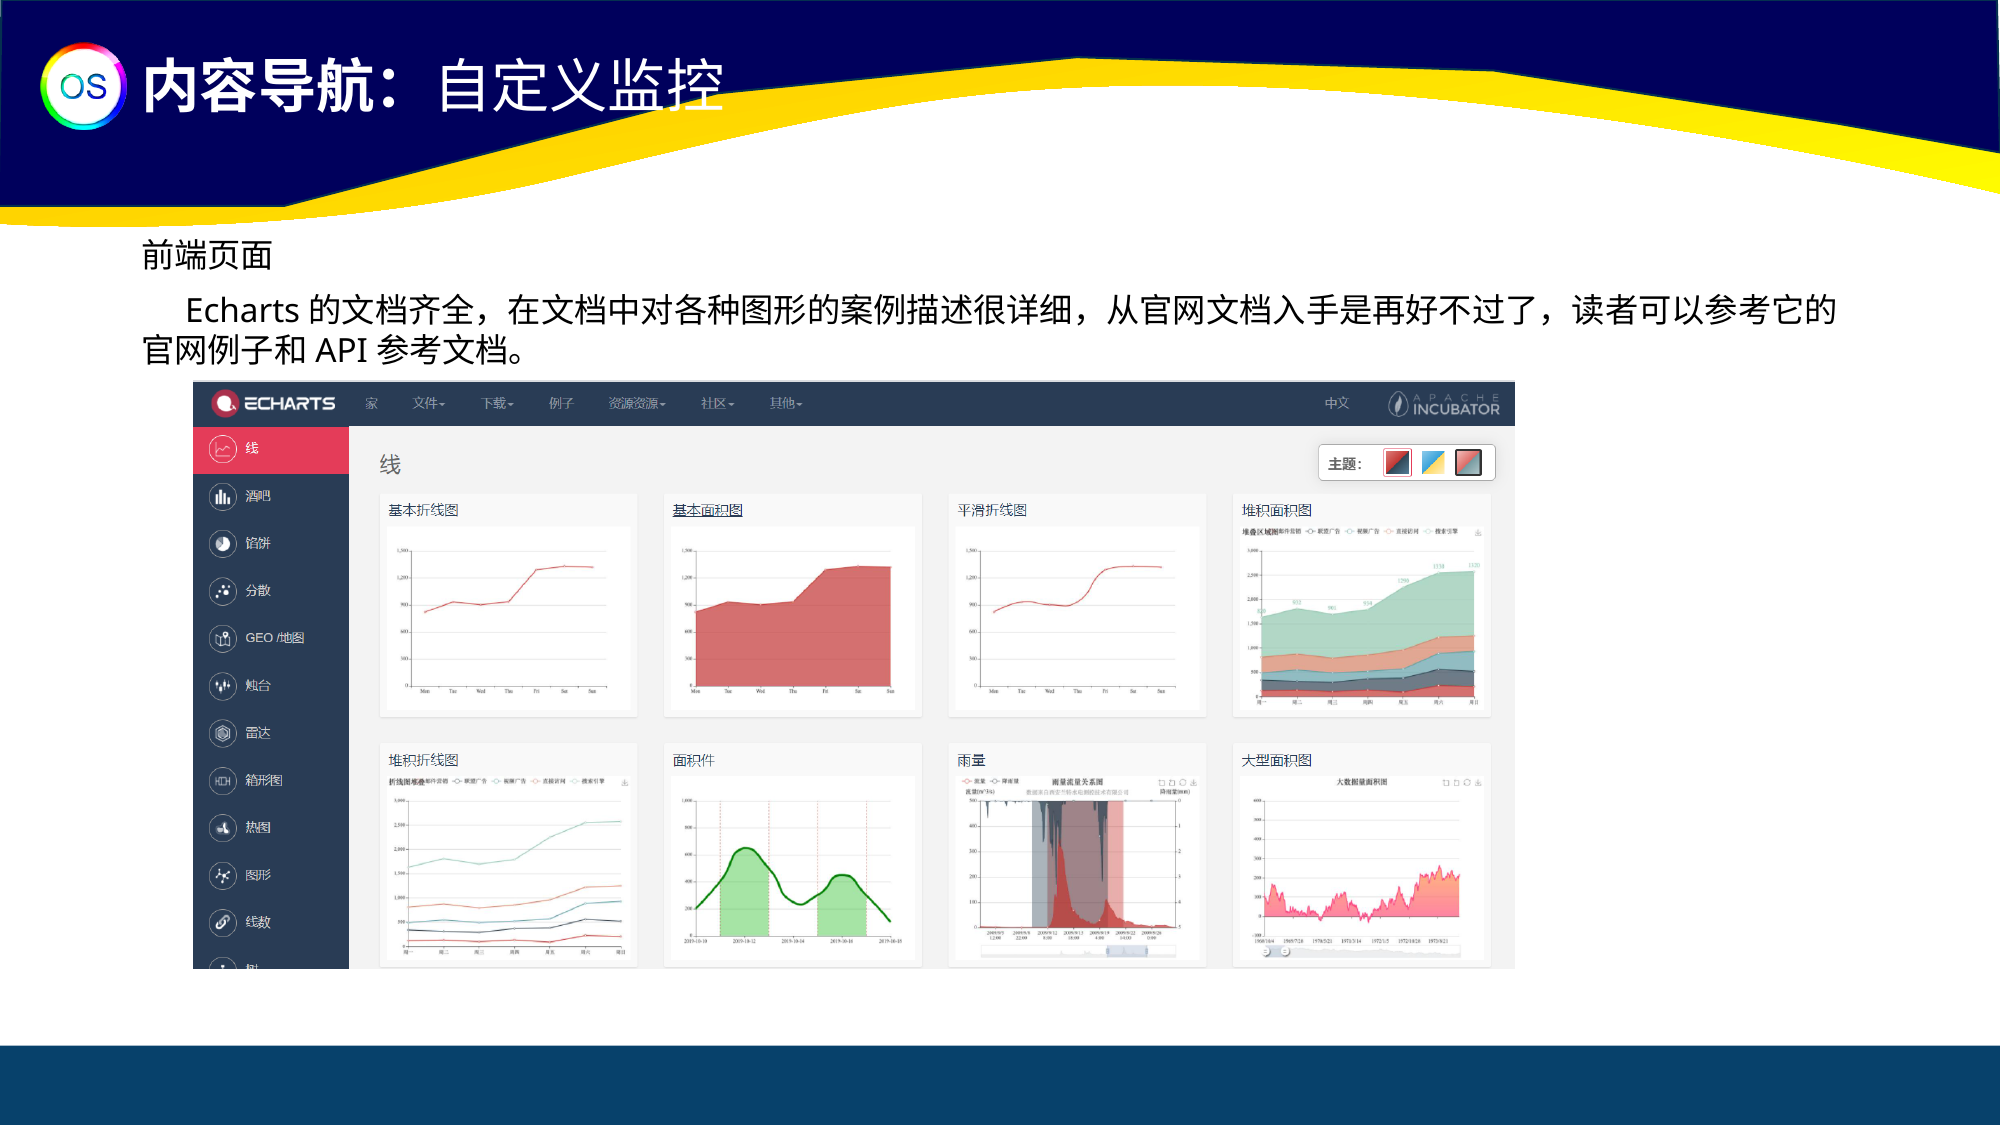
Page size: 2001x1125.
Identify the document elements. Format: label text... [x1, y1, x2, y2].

picture [40, 42, 127, 130]
picture [193, 380, 1515, 969]
text_box 前端页面 [126, 226, 292, 281]
text_box 内容导航：自定义监控 [127, 42, 740, 127]
text_box [0, 0, 2000, 207]
text_box Echarts的文档齐全，在文档中对各种图形的案例描述很详细，从官网文档入手是再好不过了，读者可以参考它的官网例子和API参考文档。 [126, 281, 1882, 377]
text_box [0, 1045, 2000, 1125]
text_box [0, 59, 2000, 227]
